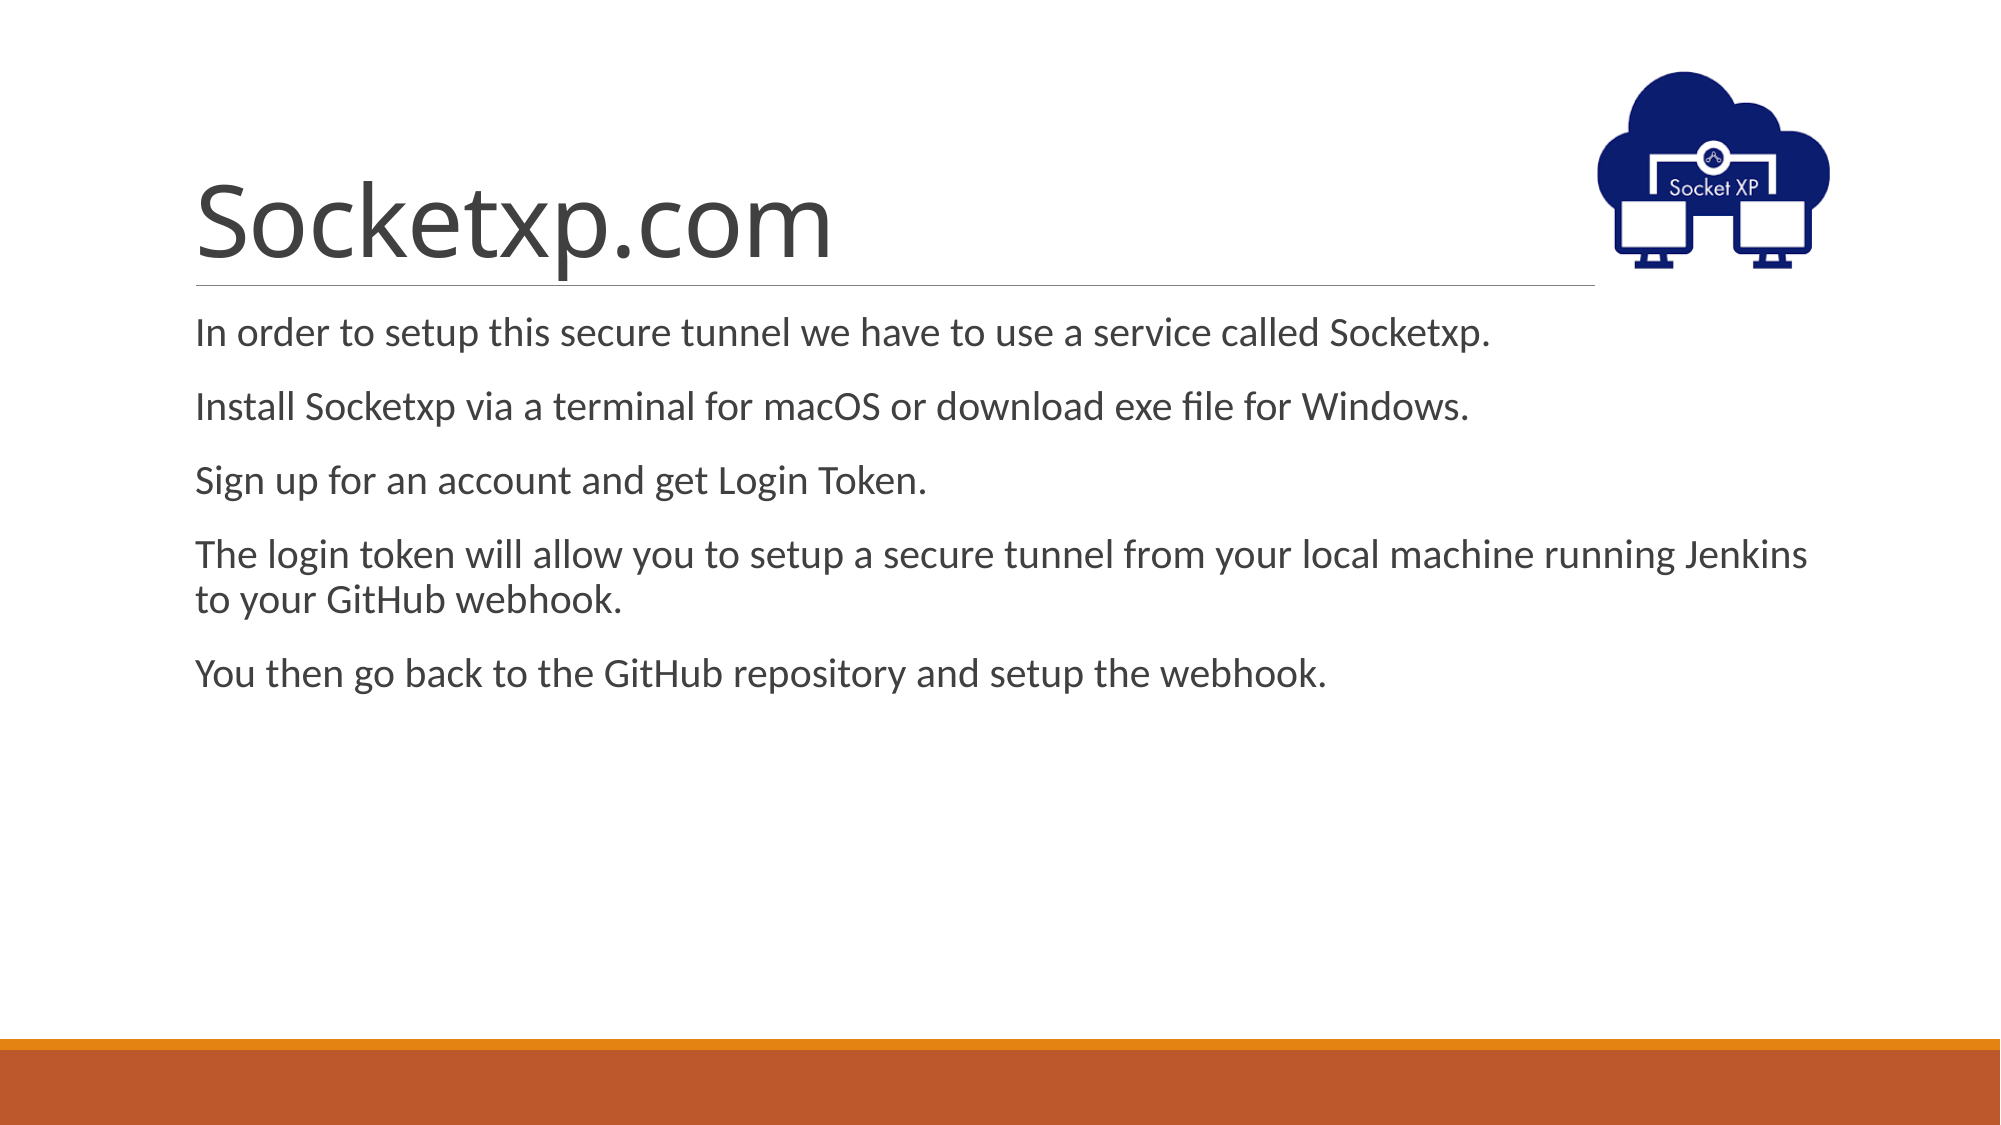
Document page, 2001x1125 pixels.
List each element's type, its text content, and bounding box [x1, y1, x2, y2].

list In order to setup this secure tunnel we have to use a service called Socketxp. Install Socketxp via a terminal for macOS or download exe file for Windows. Sign up for an account and get Login Token. The login token will allow you to setup a secure tunnel from your local machine running Jenkins to your GitHub webhook. You then go back to the GitHub repository and setup the webhook. [180, 302, 1830, 963]
title Socketxp.com [180, 47, 1830, 285]
picture [1594, 51, 1832, 289]
